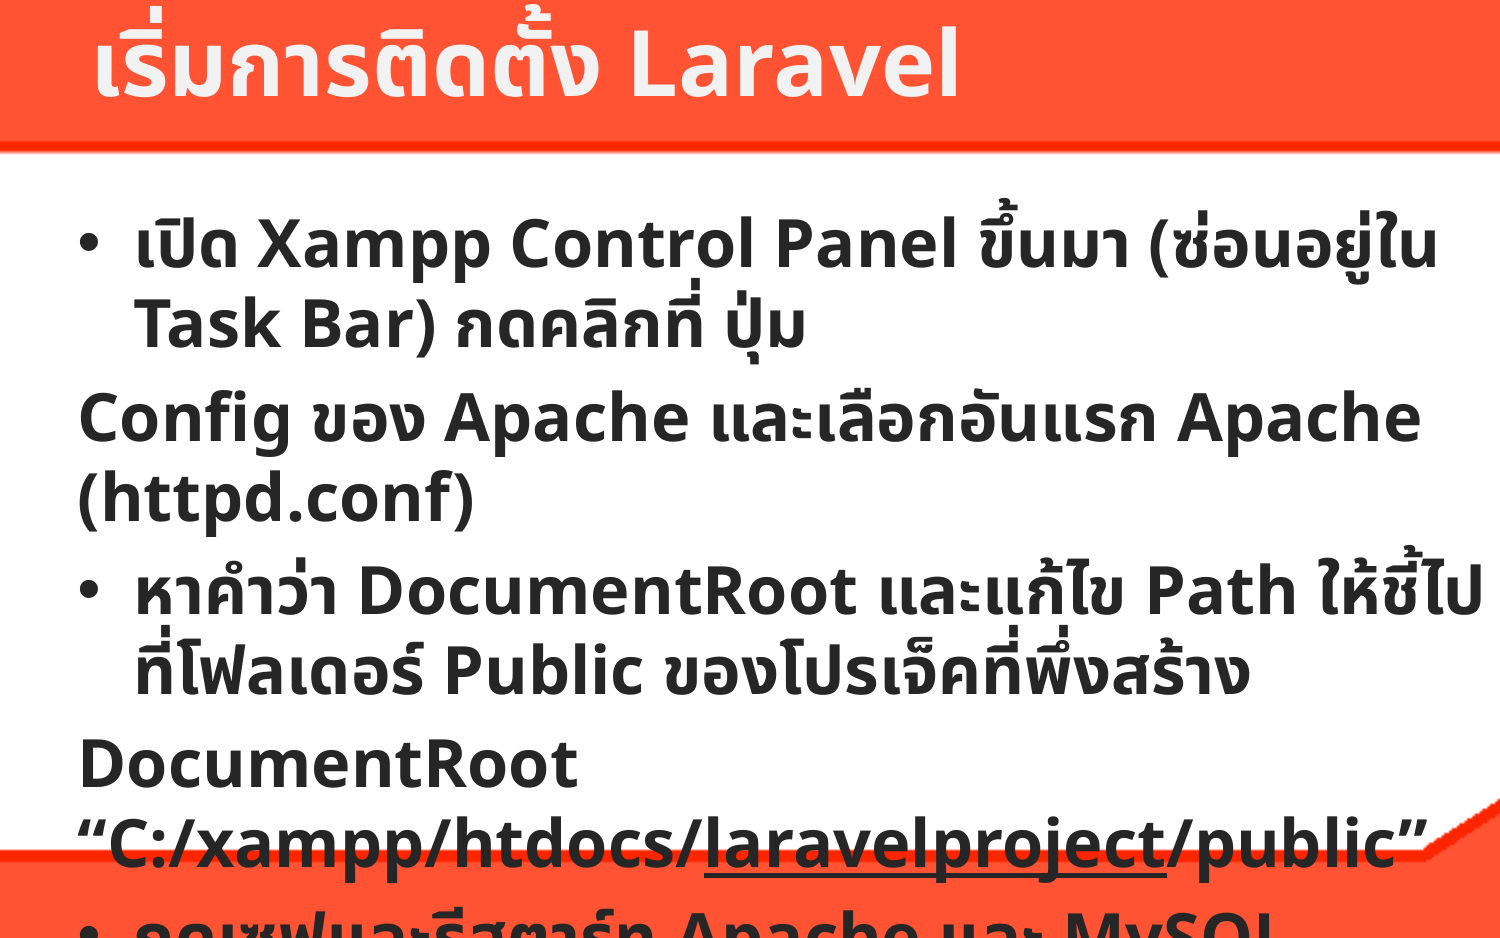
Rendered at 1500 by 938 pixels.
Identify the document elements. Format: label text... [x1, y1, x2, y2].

list เปิด Xampp Control Panel ขึ้นมา (ซ่อนอยู่ใน Task Bar) กดคลิกที่ ปุ่ม Config ของ Apache และเลือกอันแรก Apache (httpd.conf) หาคำว่า DocumentRoot และแก้ไข Path ให้ชี้ไปที่โฟลเดอร์ Public ของโปรเจ็คที่พึ่งสร้าง DocumentRoot “C:/xampp/htdocs/laravelproject/public” กดเซฟและรีสตาร์ท Apache และ MySQL เปิดอินเตอร์เน็ตบราวเซอร์ขึ้นมาแล้วพิมพ์เข้าไปที่ localhost [62, 193, 1500, 882]
text_box เริ่มการติดตั้ง Laravel [74, 0, 1425, 138]
picture [0, 0, 1500, 938]
